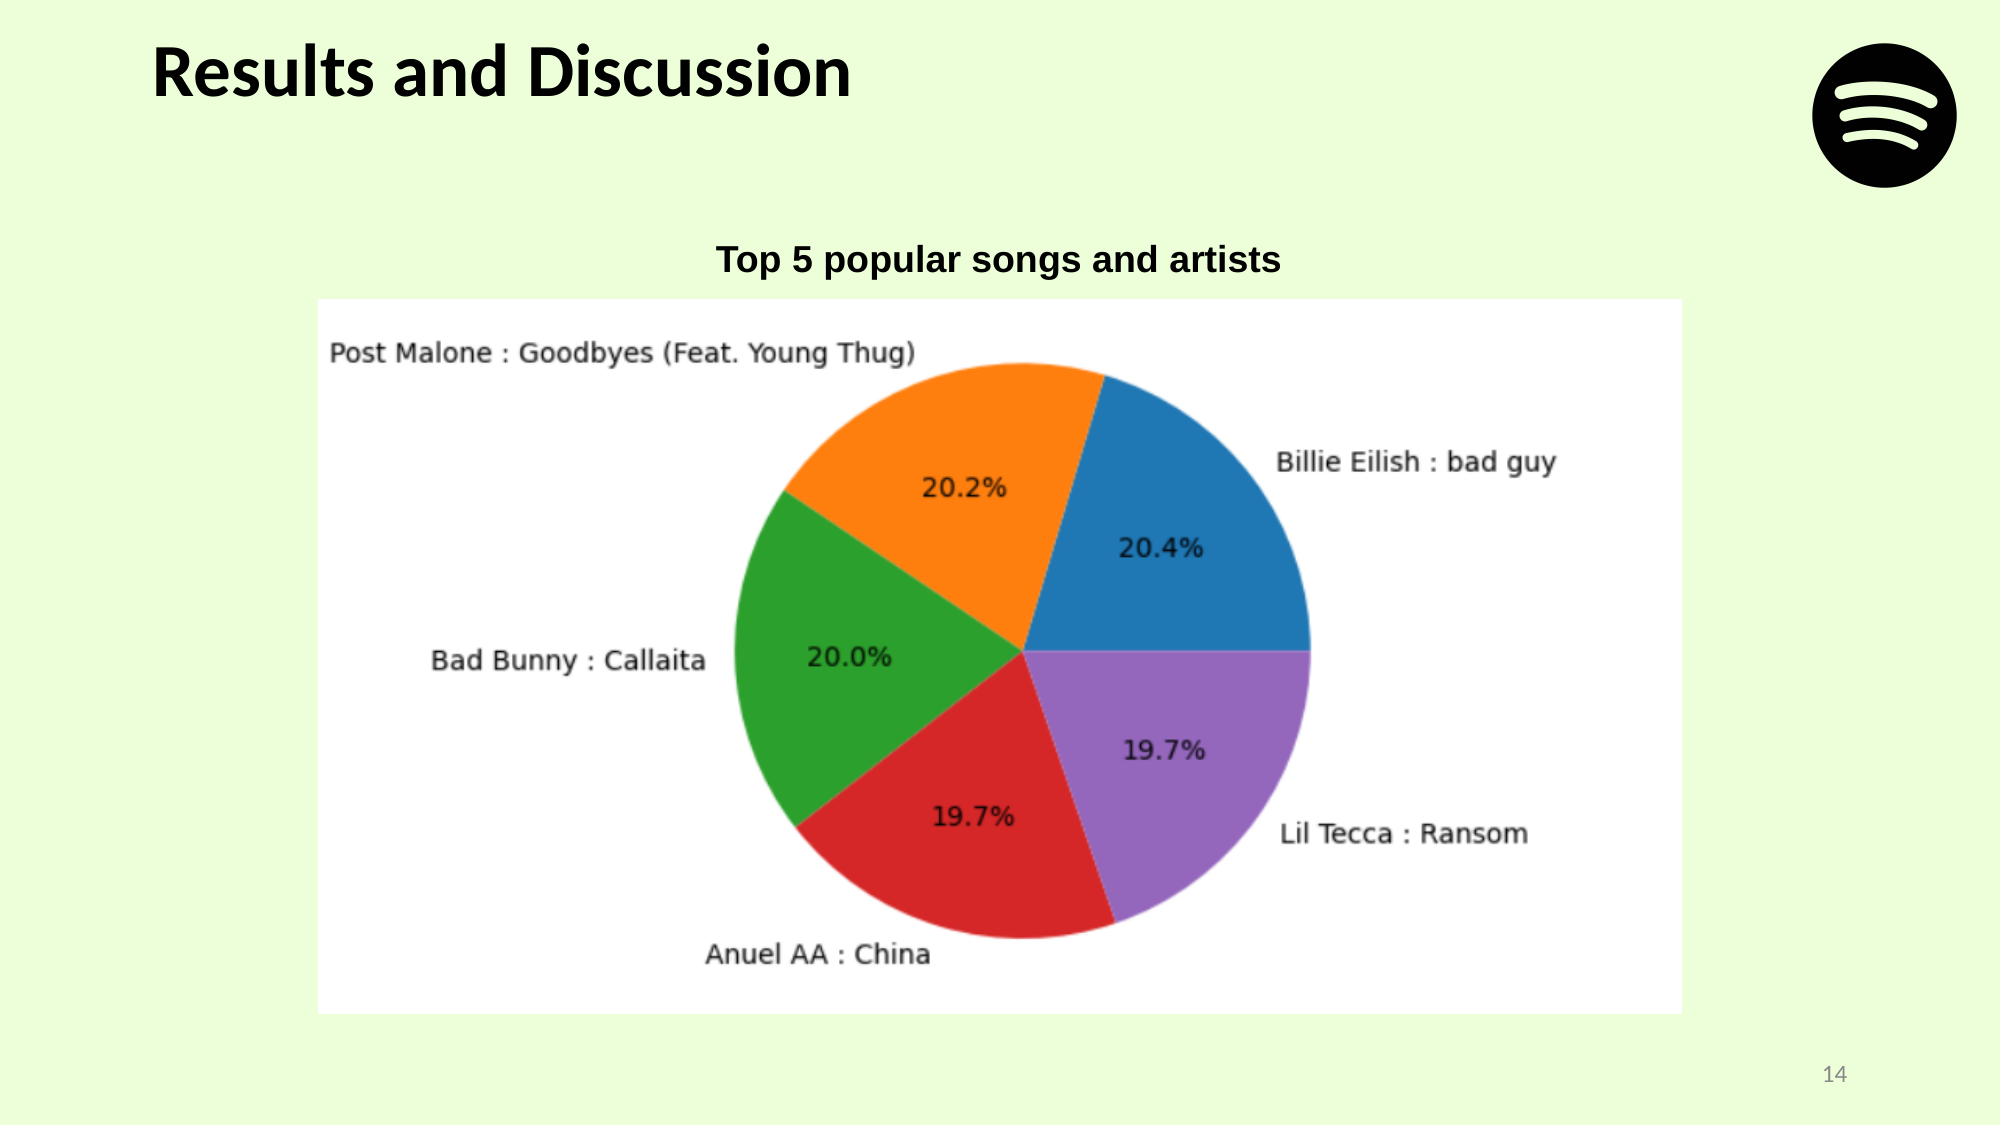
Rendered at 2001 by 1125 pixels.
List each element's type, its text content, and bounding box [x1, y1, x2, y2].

text_box Top 5 popular songs and artists [700, 230, 1300, 290]
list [318, 299, 1682, 1014]
picture [1769, 0, 2000, 232]
title Results and Discussion [137, 0, 1766, 181]
slide_number 14 [1412, 1042, 1863, 1103]
